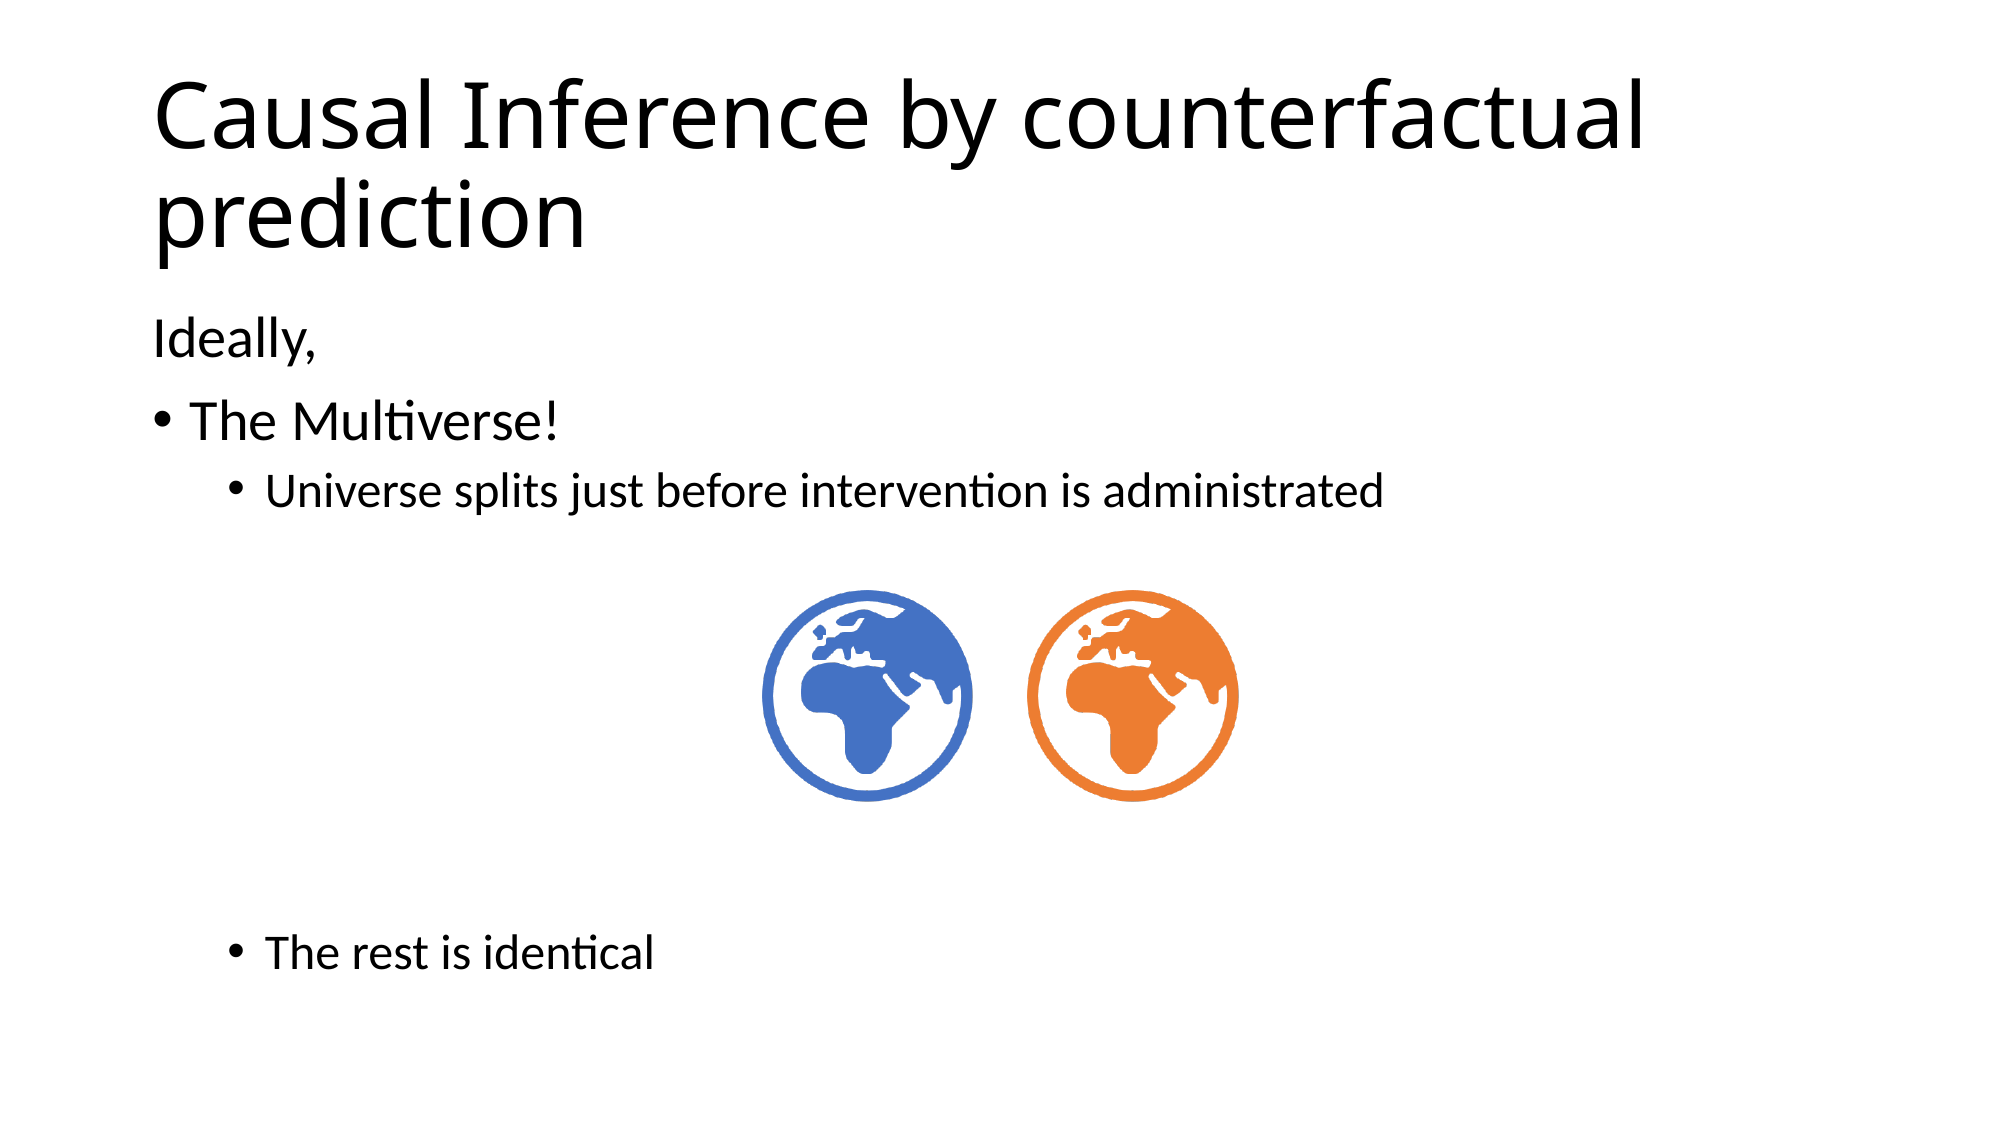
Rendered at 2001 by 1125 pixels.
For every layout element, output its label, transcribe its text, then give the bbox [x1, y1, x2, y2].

title Causal Inference by counterfactual prediction [137, 59, 1863, 278]
picture [734, 562, 1266, 829]
list Ideally, The Multiverse! Universe splits just before intervention is administrated The rest is identical [137, 299, 1863, 1066]
